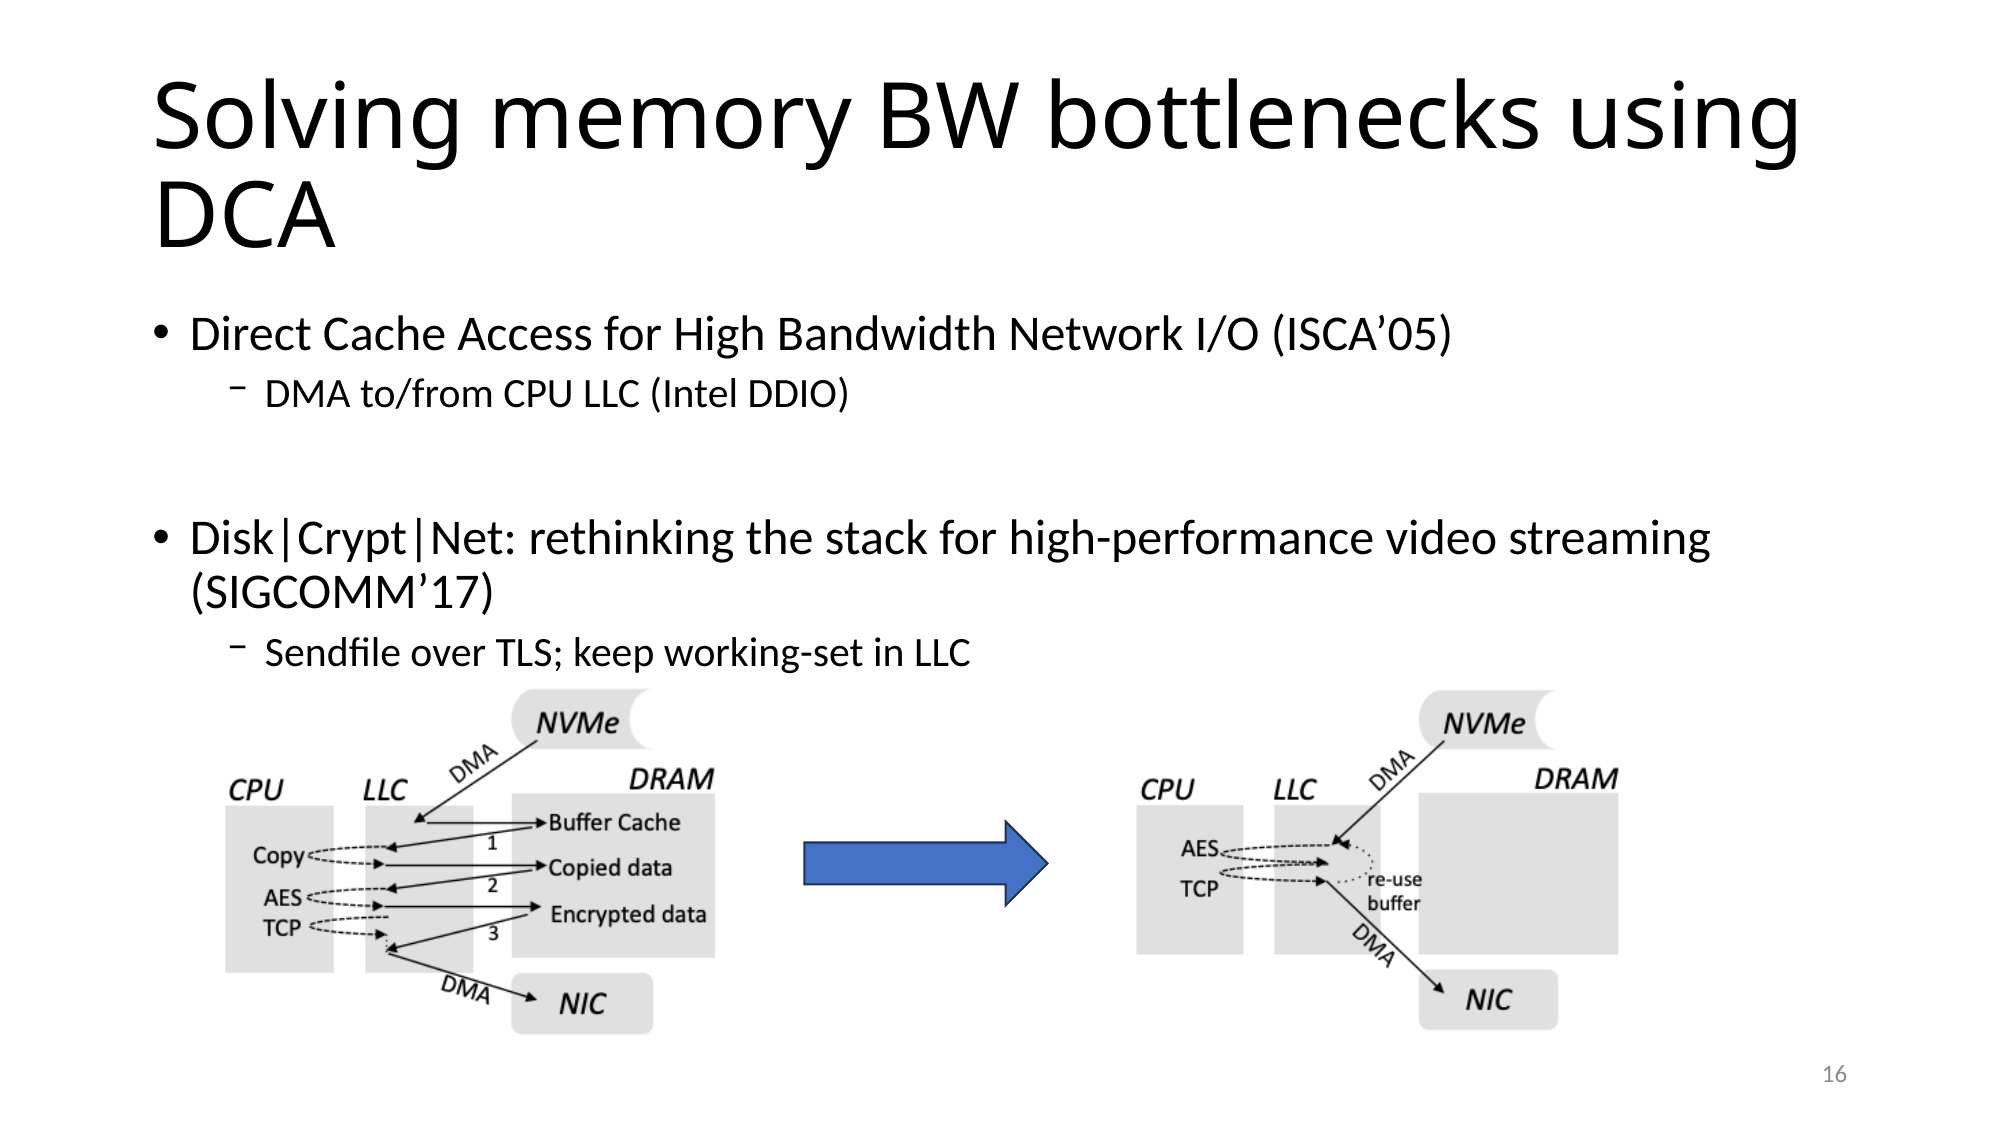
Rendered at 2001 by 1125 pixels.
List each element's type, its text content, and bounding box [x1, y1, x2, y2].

text_box [803, 819, 1049, 908]
picture [1130, 684, 1632, 1037]
list Direct Cache Access for High Bandwidth Network I/O (ISCA’05) DMA to/from CPU LLC (Intel DDIO) Disk|Crypt|Net: rethinking the stack for high-performance video streaming (SIGCOMM’17) Sendfile over TLS; keep working-set in LLC [137, 299, 1863, 1014]
title Solving memory BW bottlenecks using DCA [137, 59, 1863, 278]
slide_number 16 [1412, 1042, 1863, 1103]
picture [220, 684, 722, 1043]
